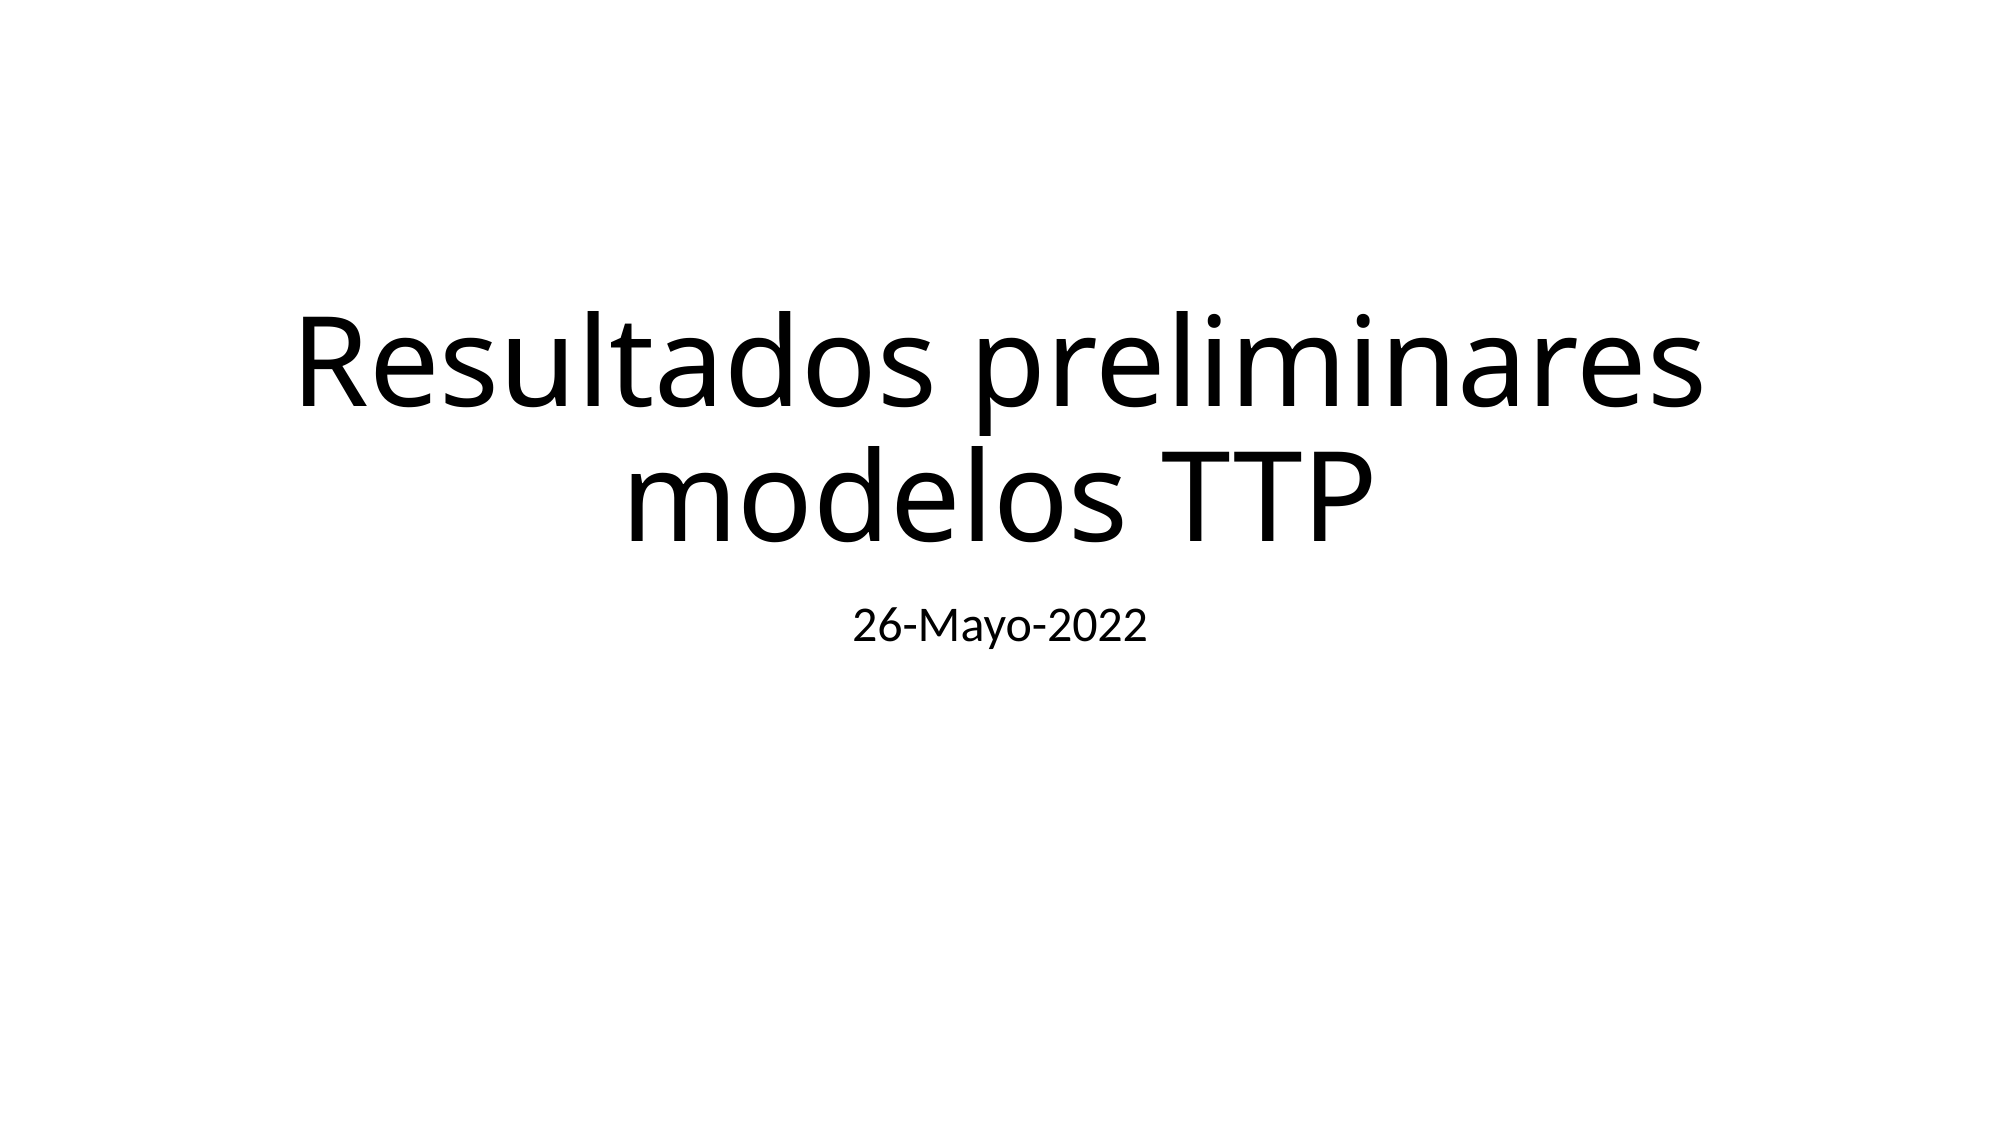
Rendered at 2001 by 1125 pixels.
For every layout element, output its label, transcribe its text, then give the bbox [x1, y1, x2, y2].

subtitle 26-Mayo-2022 [249, 590, 1750, 863]
title Resultados preliminares modelos TTP [249, 184, 1750, 576]
